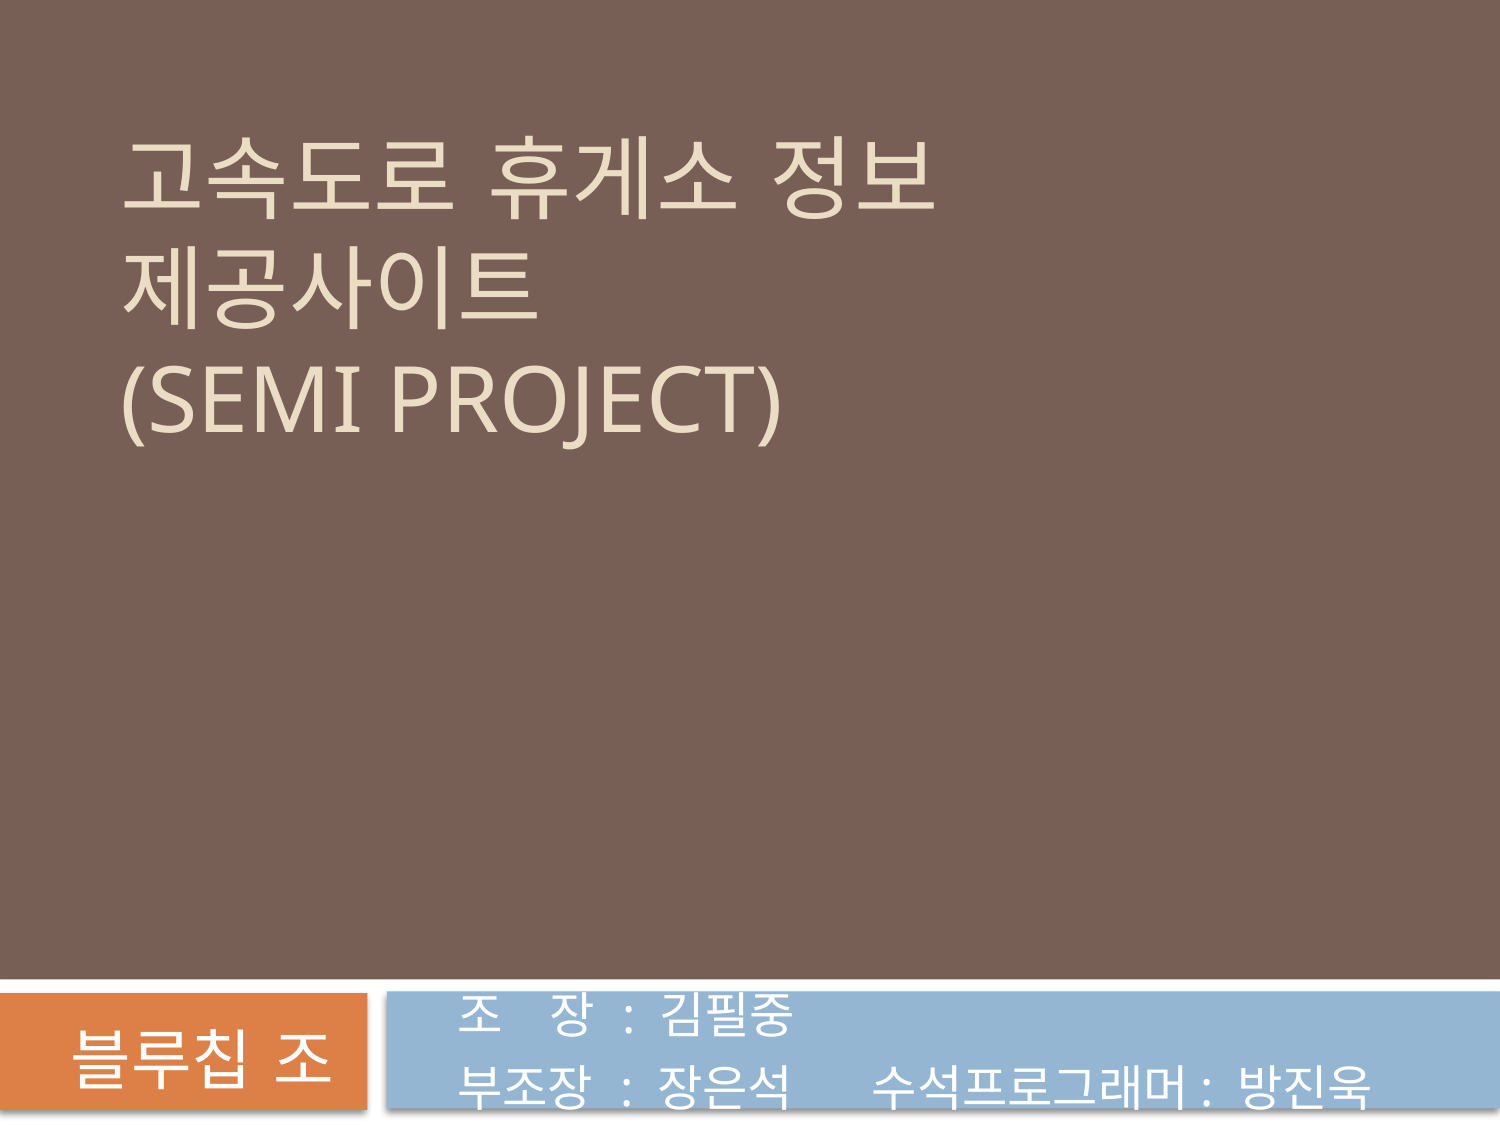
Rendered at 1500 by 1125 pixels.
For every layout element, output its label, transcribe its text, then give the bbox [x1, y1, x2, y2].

text_box 조 장 : 김필중 부조장 : 장은석 수석프로그래머: 방진욱 [442, 975, 1429, 1125]
text_box 블루칩 조 [53, 1011, 349, 1125]
text_box 고속도로 휴게소 정보 제공사이트 (SEMI project) [105, 118, 1381, 459]
